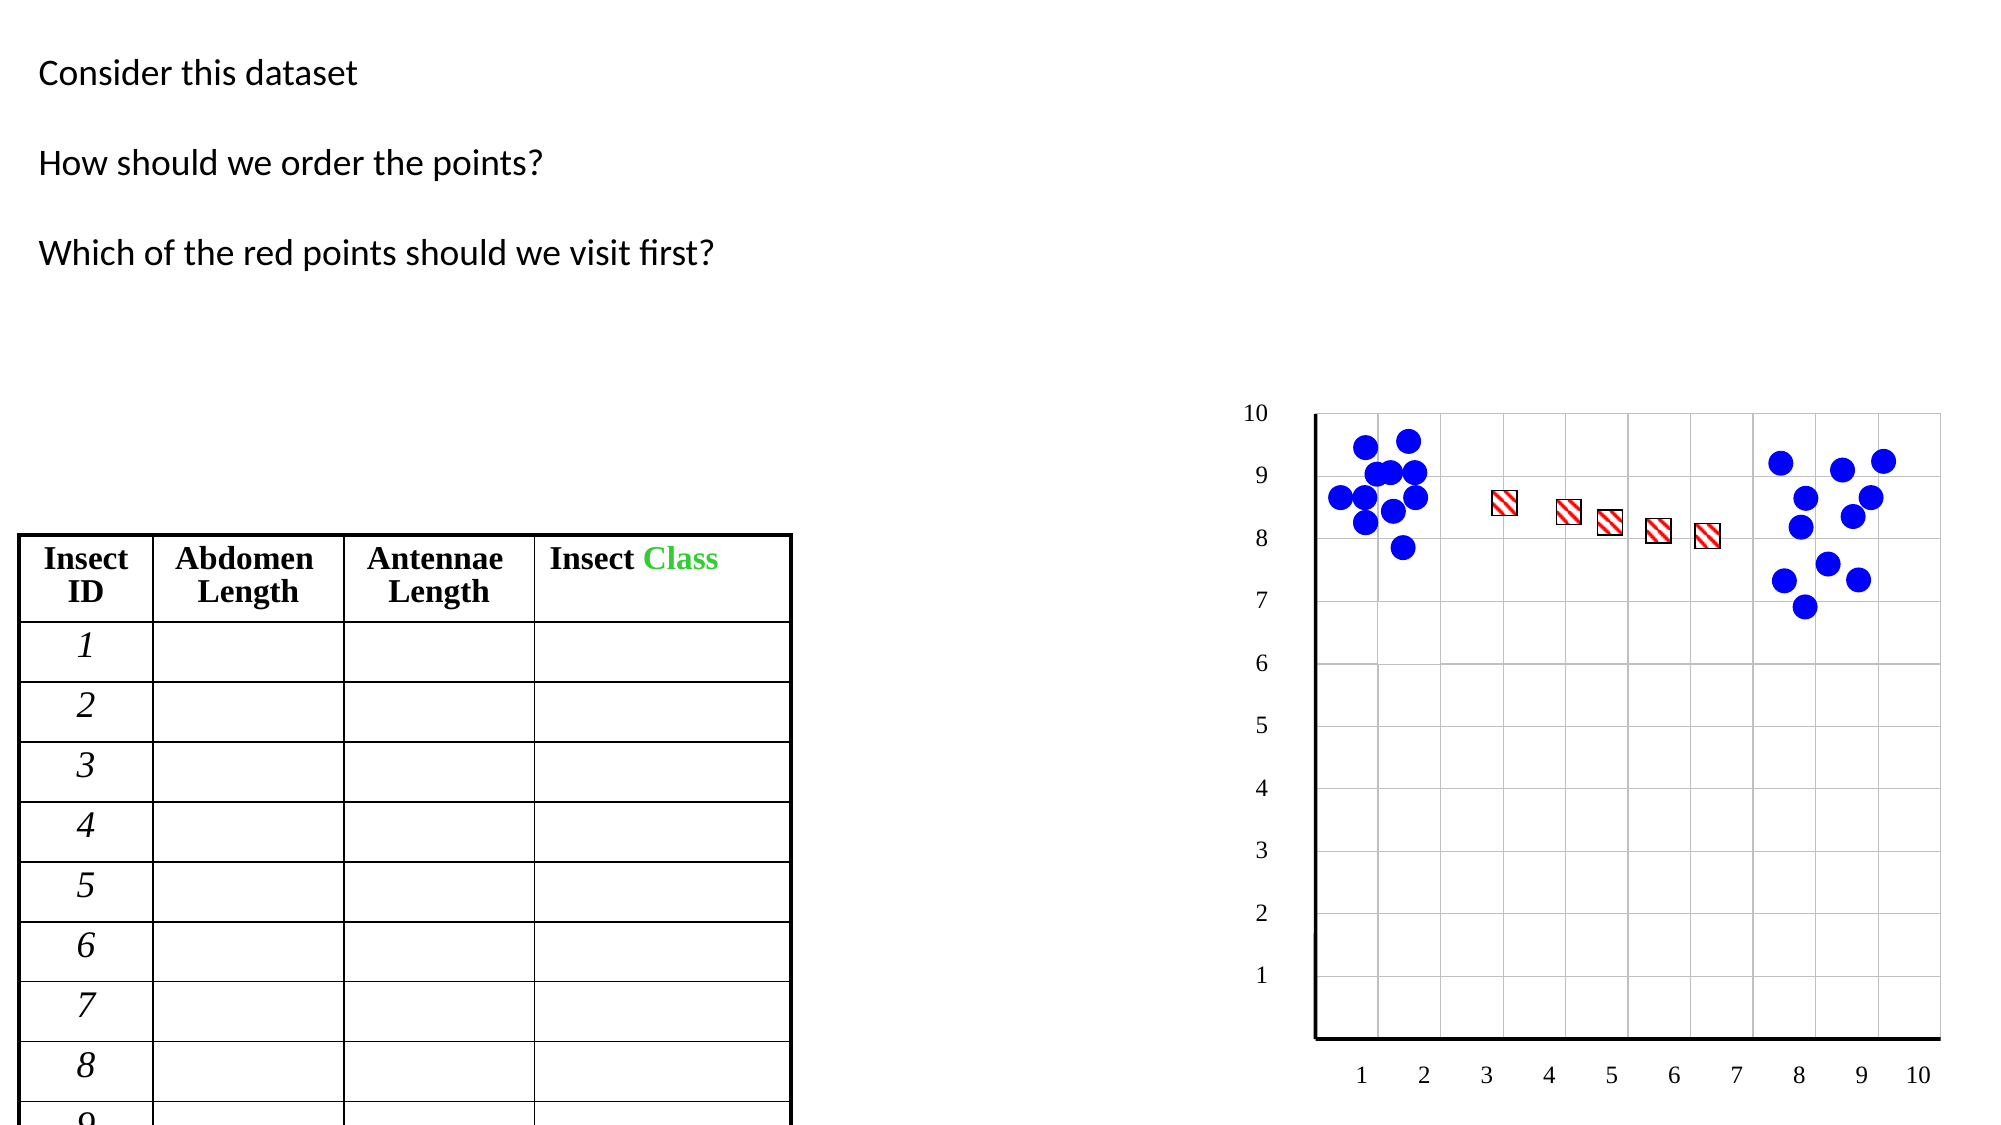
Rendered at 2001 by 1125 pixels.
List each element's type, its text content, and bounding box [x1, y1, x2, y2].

table_header Antennae Length [345, 537, 534, 621]
table_cell 4 [21, 803, 152, 861]
table_header Insect Class [535, 537, 789, 621]
table_cell [154, 982, 343, 1041]
table_cell [535, 1042, 789, 1101]
table_cell [154, 803, 343, 861]
table_cell [345, 923, 534, 981]
table_cell [535, 863, 789, 921]
table_cell [154, 743, 343, 801]
table_cell 6 [21, 923, 152, 981]
table_cell [345, 982, 534, 1041]
text_box Consider this dataset How should we order the points? Which of the red points should we visit first? [23, 40, 1289, 416]
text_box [1228, 388, 1947, 1097]
table_cell [345, 863, 534, 921]
table_cell [345, 1042, 534, 1101]
table_cell [154, 863, 343, 921]
table_cell [535, 923, 789, 981]
table_cell [345, 743, 534, 801]
table_cell 9 [21, 1102, 152, 1125]
table_cell [535, 683, 789, 741]
table_cell [535, 623, 789, 681]
table_cell 3 [21, 743, 152, 801]
table_cell [154, 683, 343, 741]
table_cell [535, 982, 789, 1041]
table_header Abdomen Length [154, 537, 343, 621]
table_cell [154, 1102, 343, 1125]
table_cell [154, 623, 343, 681]
table_cell 5 [21, 863, 152, 921]
table_cell [154, 1042, 343, 1101]
table_cell 8 [21, 1042, 152, 1101]
table_cell [535, 743, 789, 801]
table_cell 2 [21, 683, 152, 741]
table_cell 1 [21, 623, 152, 681]
table_cell [345, 1102, 534, 1125]
table_cell [535, 803, 789, 861]
table_header Insect ID [21, 537, 152, 621]
table_cell [535, 1102, 789, 1125]
table_cell [345, 803, 534, 861]
table_cell [345, 623, 534, 681]
table_cell [154, 923, 343, 981]
table_cell 7 [21, 982, 152, 1041]
table_cell [345, 683, 534, 741]
